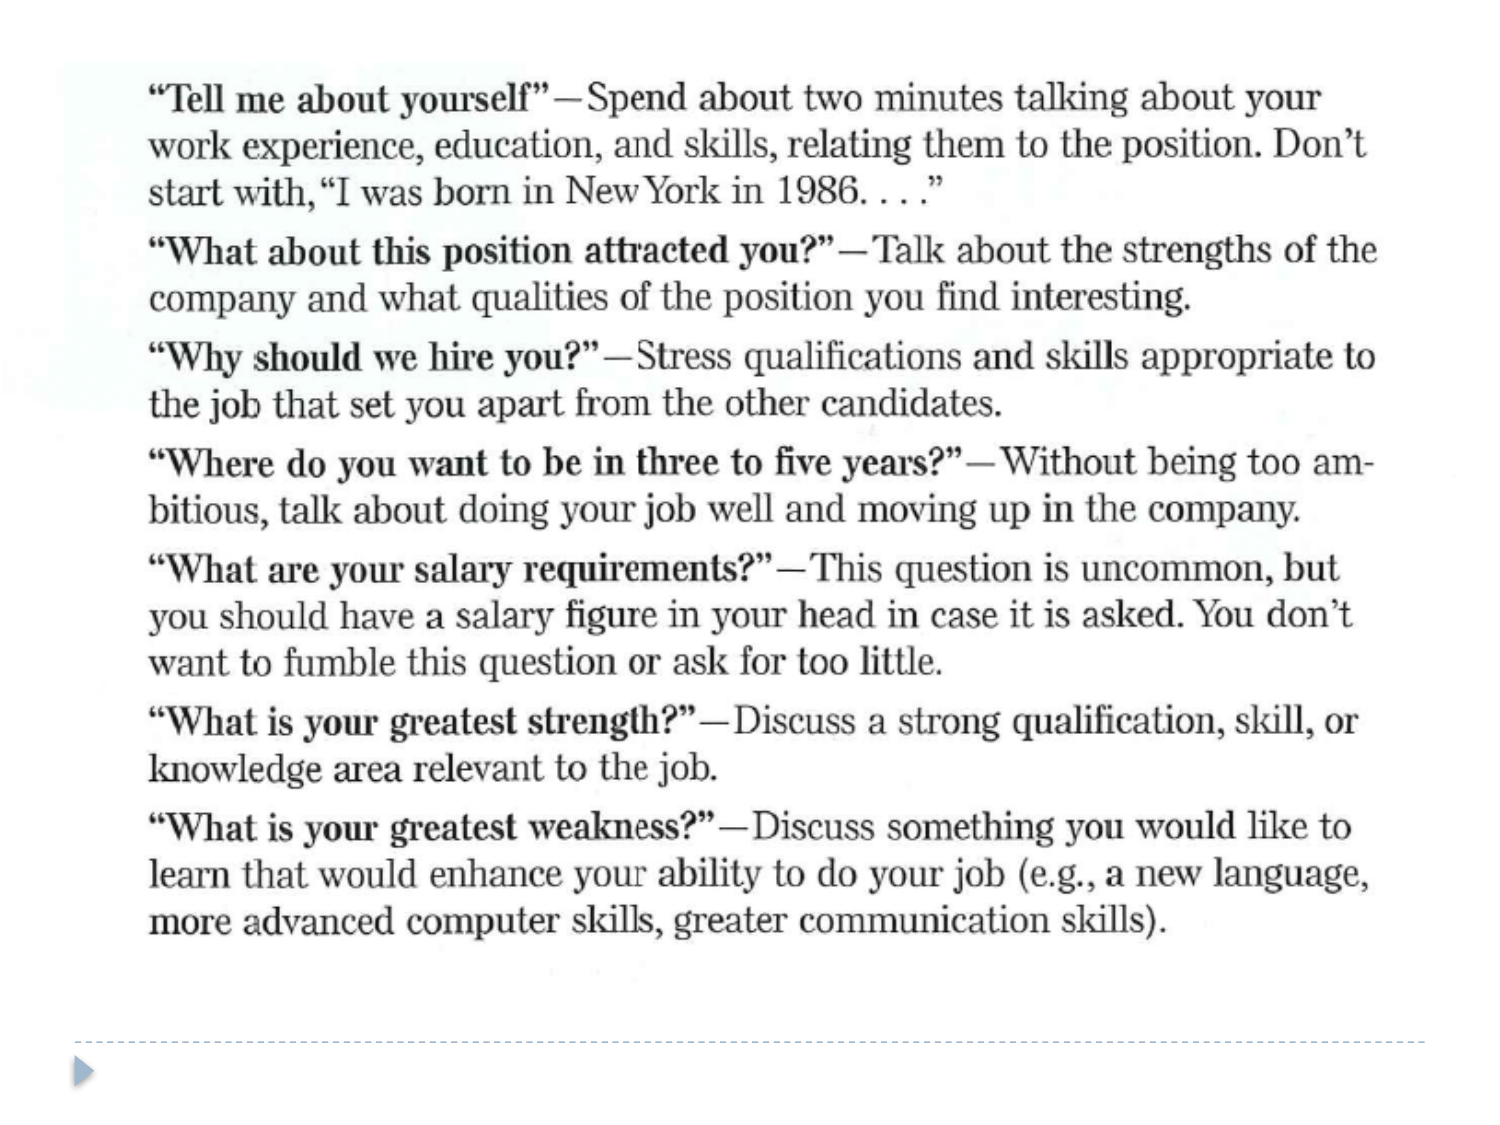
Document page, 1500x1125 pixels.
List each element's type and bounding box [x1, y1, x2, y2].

picture [2, 62, 1469, 988]
